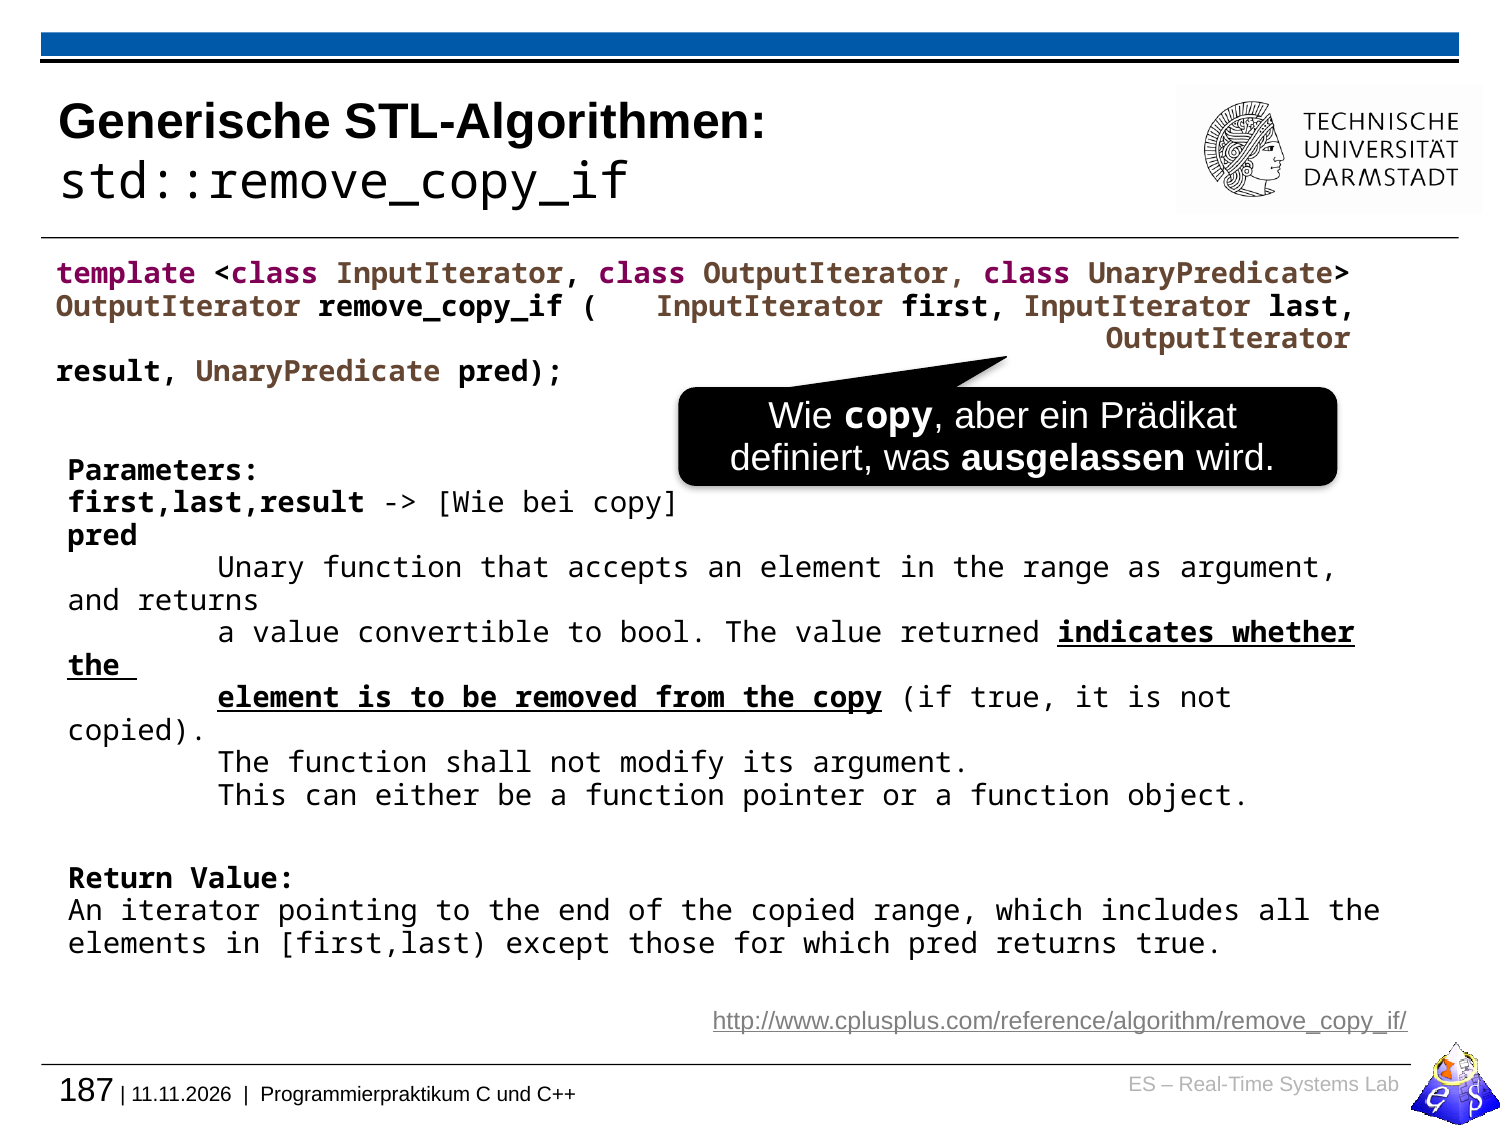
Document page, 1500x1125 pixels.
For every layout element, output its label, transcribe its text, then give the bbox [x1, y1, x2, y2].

picture [1187, 84, 1483, 214]
text_box http://www.cplusplus.com/reference/algorithm/remove_copy_if/ [335, 999, 1423, 1043]
text_box template <class InputIterator, class OutputIterator, class UnaryPredicate> OutputIterator remove_copy_if ( InputIterator first, InputIterator last, OutputIterator result, UnaryPredicate pred); [41, 250, 1423, 396]
text_box Wie copy, aber ein Prädikat definiert, was ausgelassen wird. [678, 356, 1338, 486]
text_box Parameters: first,last,result -> [Wie bei copy] pred Unary function that accepts an element in the range as argument, and returns a value convertible to bool. The value returned indicates whether the element is to be removed from the copy (if true, it is not copied). The function shall not modify its argument. This can either be a function pointer or a function object. [52, 448, 1394, 823]
title Generische STL-Algorithmen: std::remove_copy_if [58, 80, 1187, 218]
picture [1411, 1041, 1500, 1125]
text_box Return Value: An iterator pointing to the end of the copied range, which includes all the elements in [first,last) except those for which pred returns true. [53, 854, 1411, 968]
